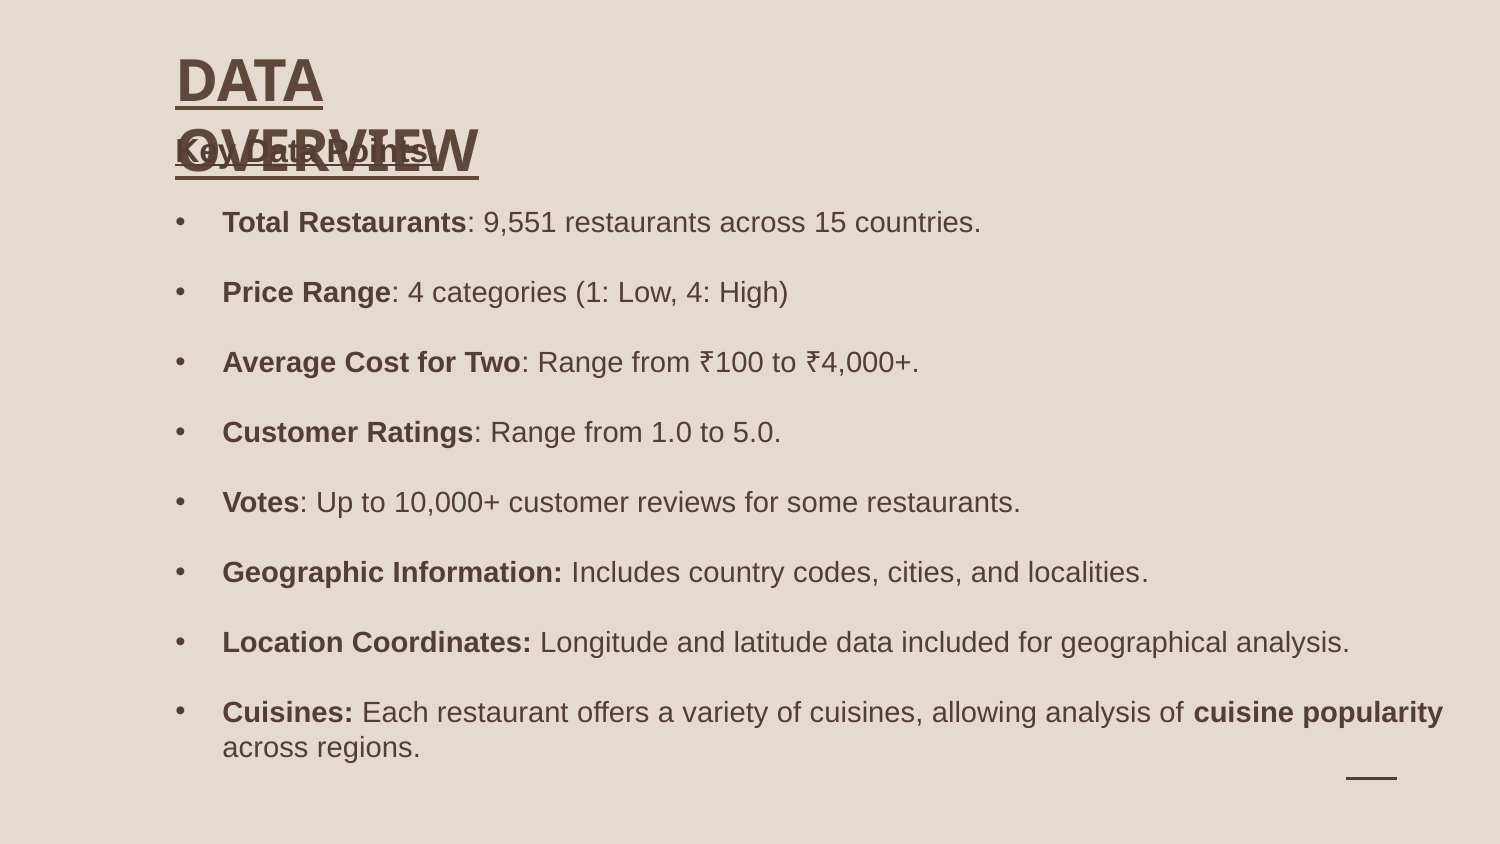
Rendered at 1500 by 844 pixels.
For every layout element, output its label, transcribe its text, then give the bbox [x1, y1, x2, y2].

text_box Key Data Points: Total Restaurants: 9,551 restaurants across 15 countries. Price Range: 4 categories (1: Low, 4: High) Average Cost for Two: Range from ₹100 to ₹4,000+. Customer Ratings: Range from 1.0 to 5.0. Votes: Up to 10,000+ customer reviews for some restaurants. Geographic Information: Includes country codes, cities, and localities. Location Coordinates: Longitude and latitude data included for geographical analysis. Cuisines: Each restaurant offers a variety of cuisines, allowing analysis of cuisine popularity across regions. [160, 121, 1500, 844]
text_box DATA OVERVIEW [160, 35, 645, 121]
